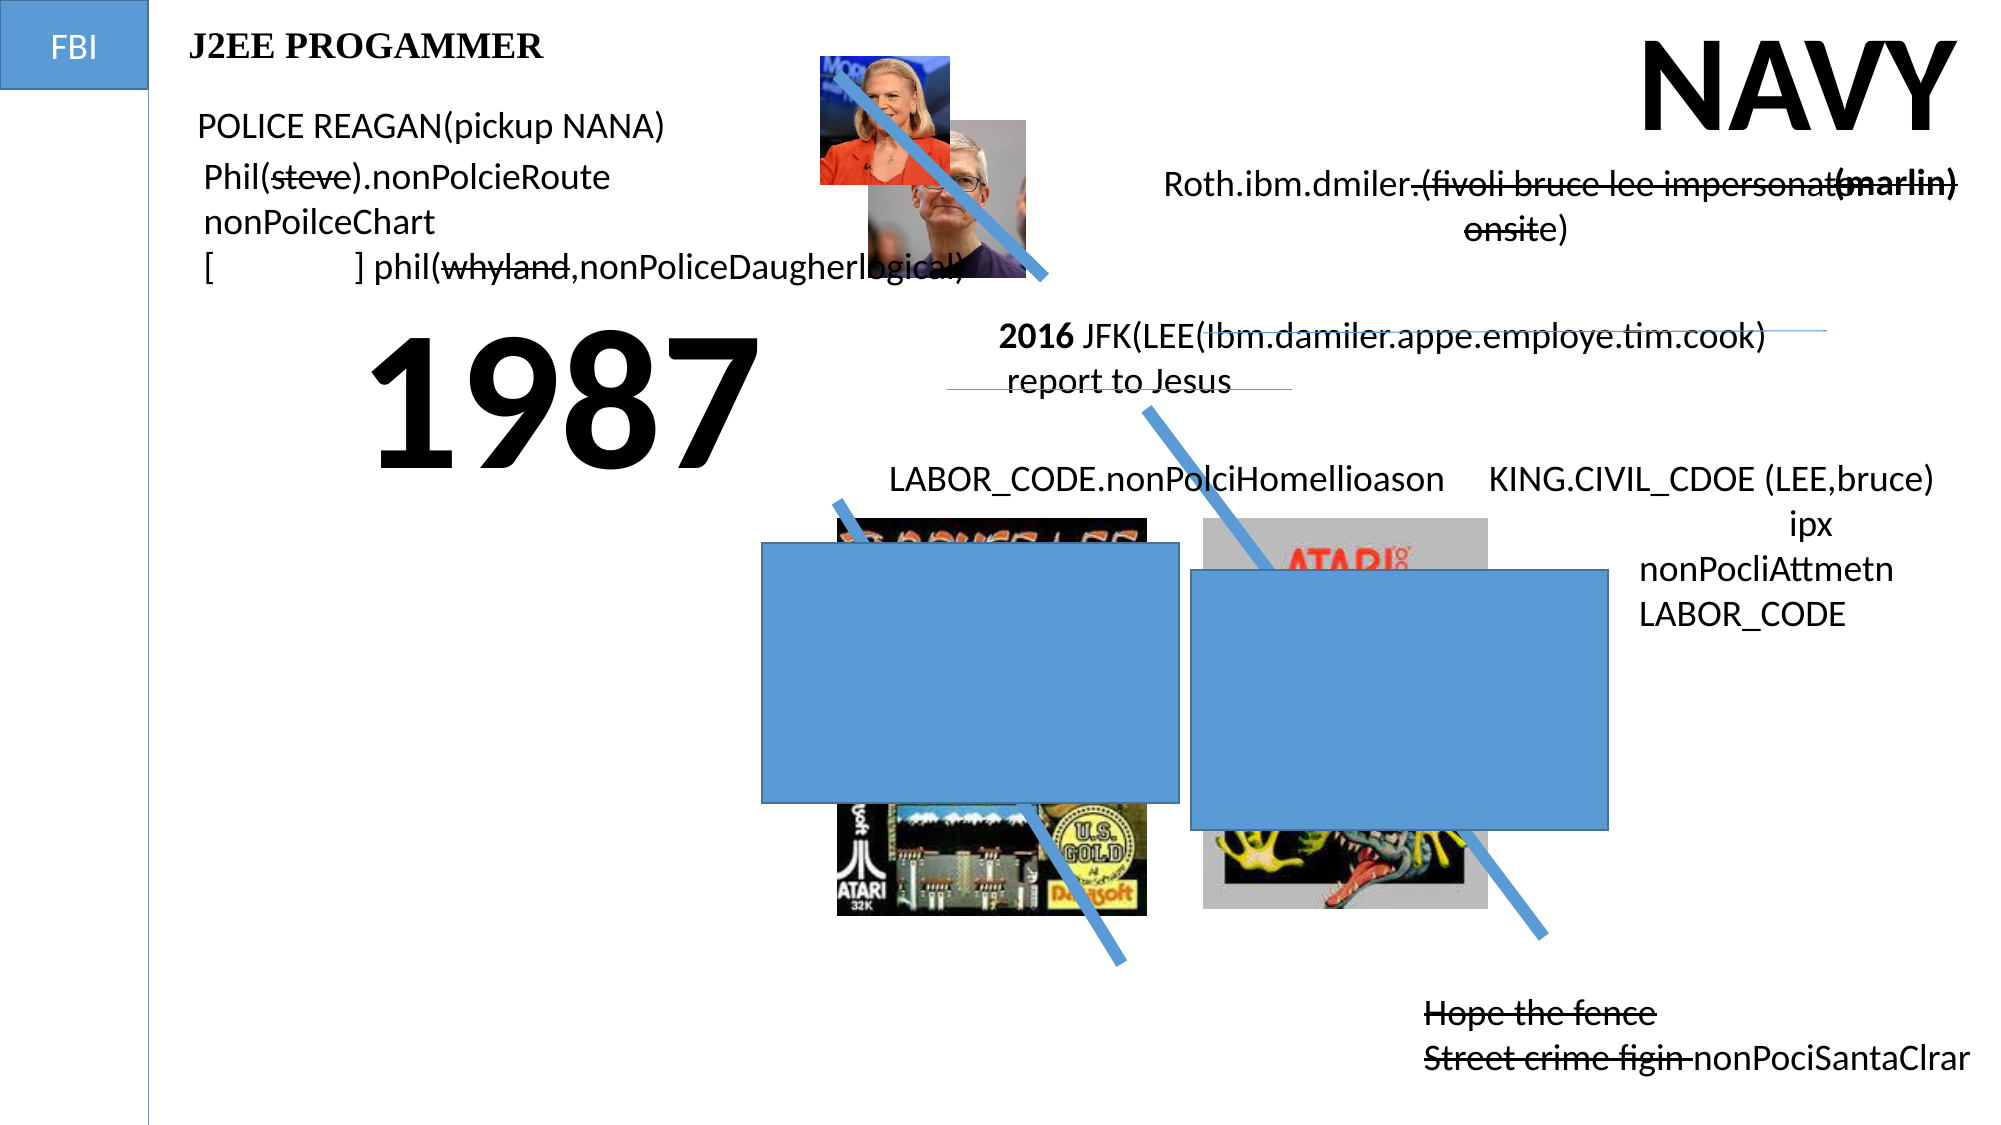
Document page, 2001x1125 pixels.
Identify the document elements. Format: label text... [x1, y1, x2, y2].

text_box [837, 501, 1122, 964]
text_box FBI [0, 0, 149, 90]
text_box [1544, 569, 1609, 831]
text_box Roth.ibm.dmiler.(fivoli bruce lee impersonator onsite) [1149, 152, 1885, 257]
text_box [761, 542, 837, 804]
text_box LABOR_CODE.nonPolciHomellioason KING.CIVIL_CDOE (LEE,bruce) ipx nonPocliAttmetn LABOR_CODE [1544, 446, 1951, 642]
text_box J2EE PROGAMMER [173, 13, 559, 74]
text_box POLICE REAGAN(pickup NANA) [182, 93, 681, 154]
picture [820, 56, 950, 185]
text_box Hope the fence Street crime figin nonPociSantaClrar [1409, 980, 1987, 1085]
text_box LABOR_CODE.nonPolciHomellioason KING.CIVIL_CDOE (LEE,bruce) ipx nonPocliAttmetn LABOR_CODE [874, 446, 1146, 518]
text_box Phil(steve).nonPolcieRoute nonPoilceChart [ ] phil(whyland,nonPoliceDaugherlogical) [188, 144, 982, 295]
text_box 2016 JFK(LEE(Ibm.damiler.appe.employe.tim.cook) report to Jesus [983, 304, 1783, 409]
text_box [837, 74, 1045, 278]
picture [1122, 518, 1146, 916]
text_box 1987 [343, 295, 779, 516]
text_box NAVY (marlin) [1623, 0, 1973, 211]
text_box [1146, 408, 1544, 937]
